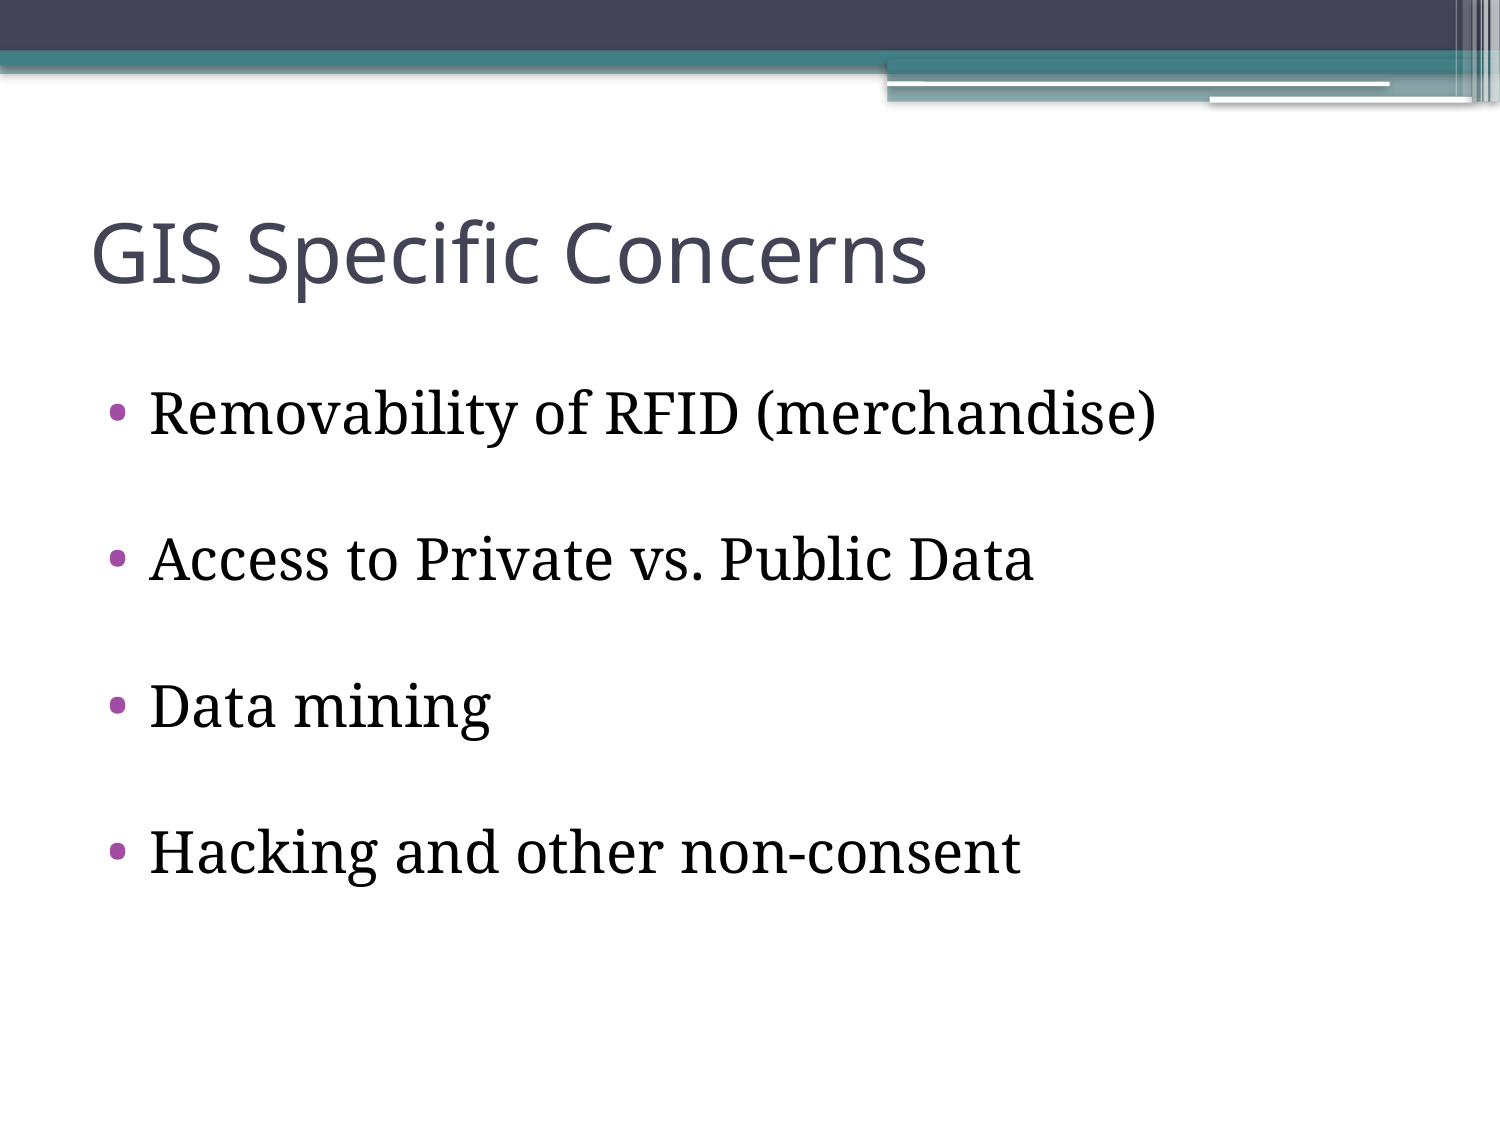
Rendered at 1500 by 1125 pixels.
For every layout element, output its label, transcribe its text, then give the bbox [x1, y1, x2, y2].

title GIS Specific Concerns [75, 162, 1425, 338]
list Removability of RFID (merchandise) Access to Private vs. Public Data Data mining Hacking and other non-consent [75, 368, 1425, 1079]
